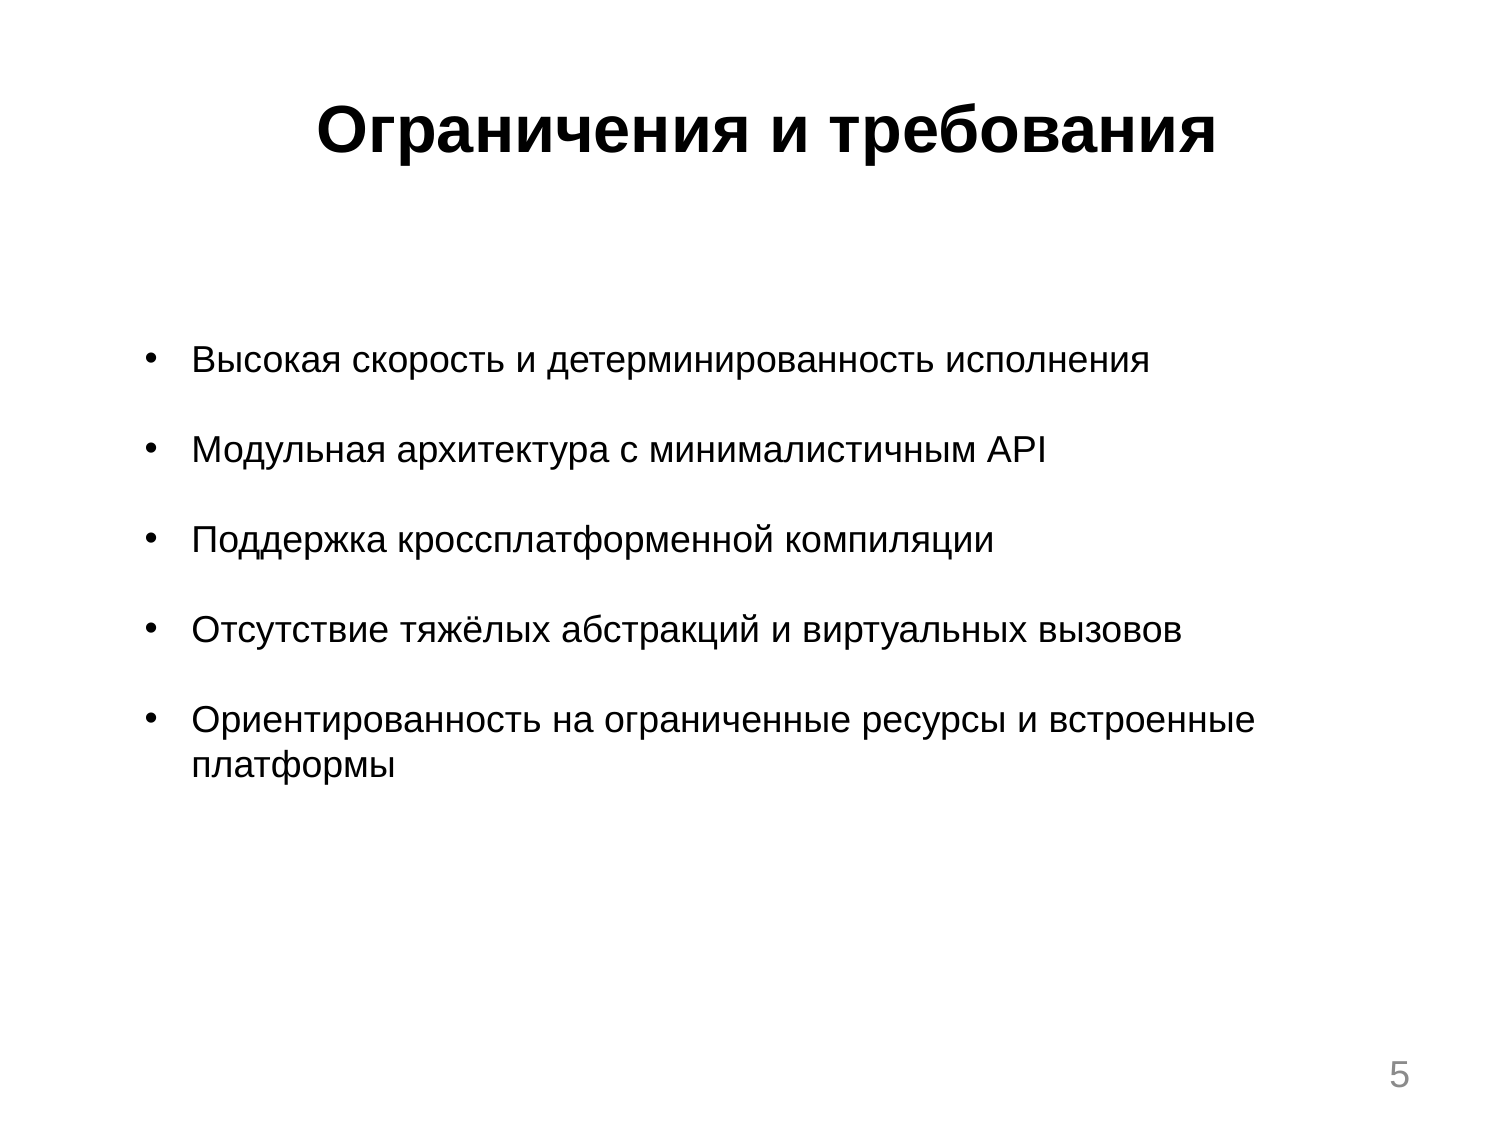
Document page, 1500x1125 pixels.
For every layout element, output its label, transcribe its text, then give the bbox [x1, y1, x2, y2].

text_box Высокая скорость и детерминированность исполнения Модульная архитектура с минималистичным API Поддержка кроссплатформенной компиляции Отсутствие тяжёлых абстракций и виртуальных вызовов Ориентированность на ограниченные ресурсы и встроенные платформы [129, 327, 1371, 793]
slide_number 5 [1074, 1042, 1425, 1103]
text_box Ограничения и требования [147, 78, 1388, 173]
